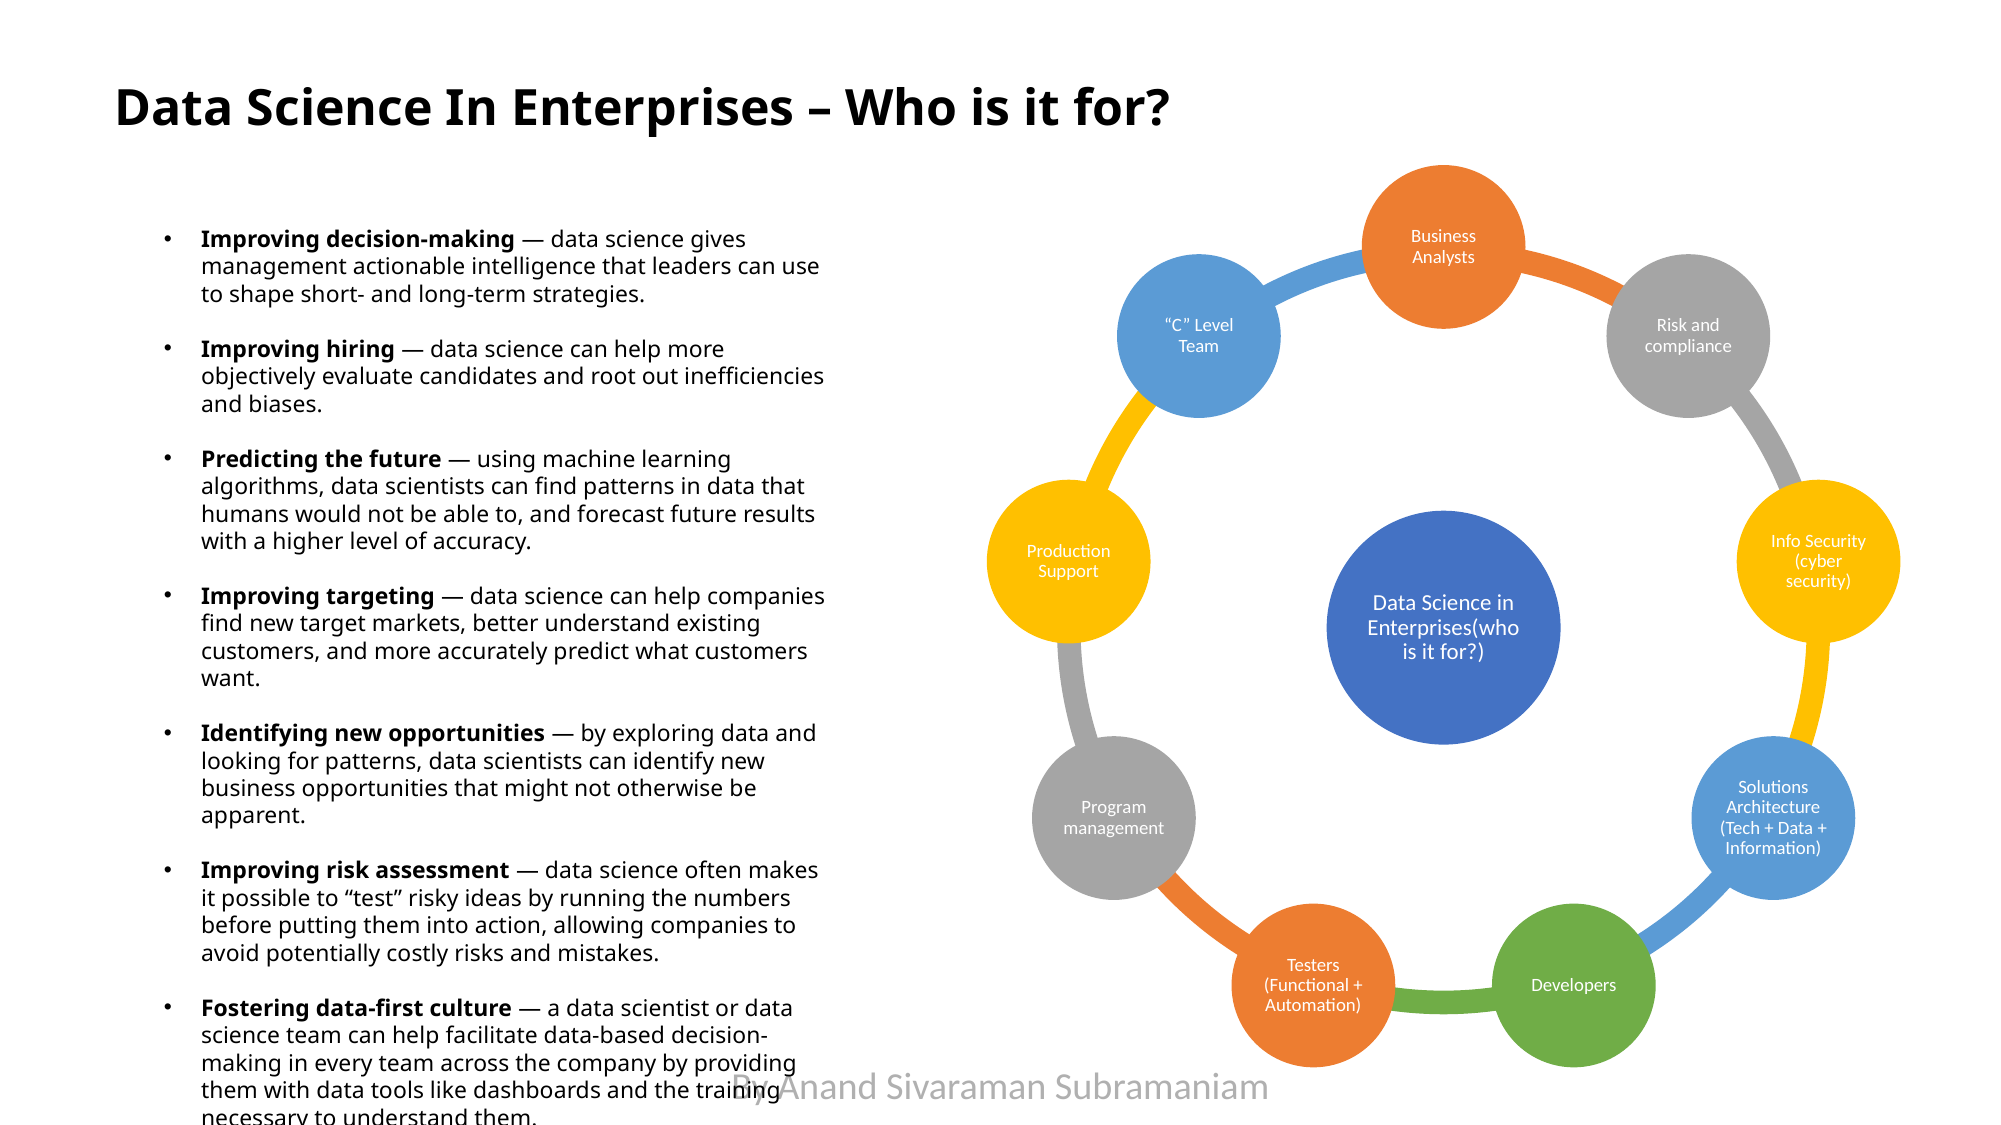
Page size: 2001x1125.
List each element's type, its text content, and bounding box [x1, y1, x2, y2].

footer By Anand Sivaraman Subramaniam [680, 1046, 1321, 1103]
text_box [986, 152, 1901, 1080]
title Data Science In Enterprises – Who is it for? [99, 60, 1901, 117]
list Improving decision-making — data science gives management actionable intelligence that leaders can use to shape short- and long-term strategies. Improving hiring — data science can help more objectively evaluate candidates and root out inefficiencies and biases. Predicting the future — using machine learning algorithms, data scientists can find patterns in data that humans would not be able to, and forecast future results with a higher level of accuracy. Improving targeting — data science can help companies find new target markets, better understand existing customers, and more accurately predict what customers want. Identifying new opportunities — by exploring data and looking for patterns, data scientists can identify new business opportunities that might not otherwise be apparent. Improving risk assessment — data science often makes it possible to “test” risky ideas by running the numbers before putting them into action, allowing companies to avoid potentially costly risks and mistakes. Fostering data-first culture — a data scientist or data science team can help facilitate data-based decision-making in every team across the company by providing them with data tools like dashboards and the training necessary to understand them. [110, 208, 850, 917]
